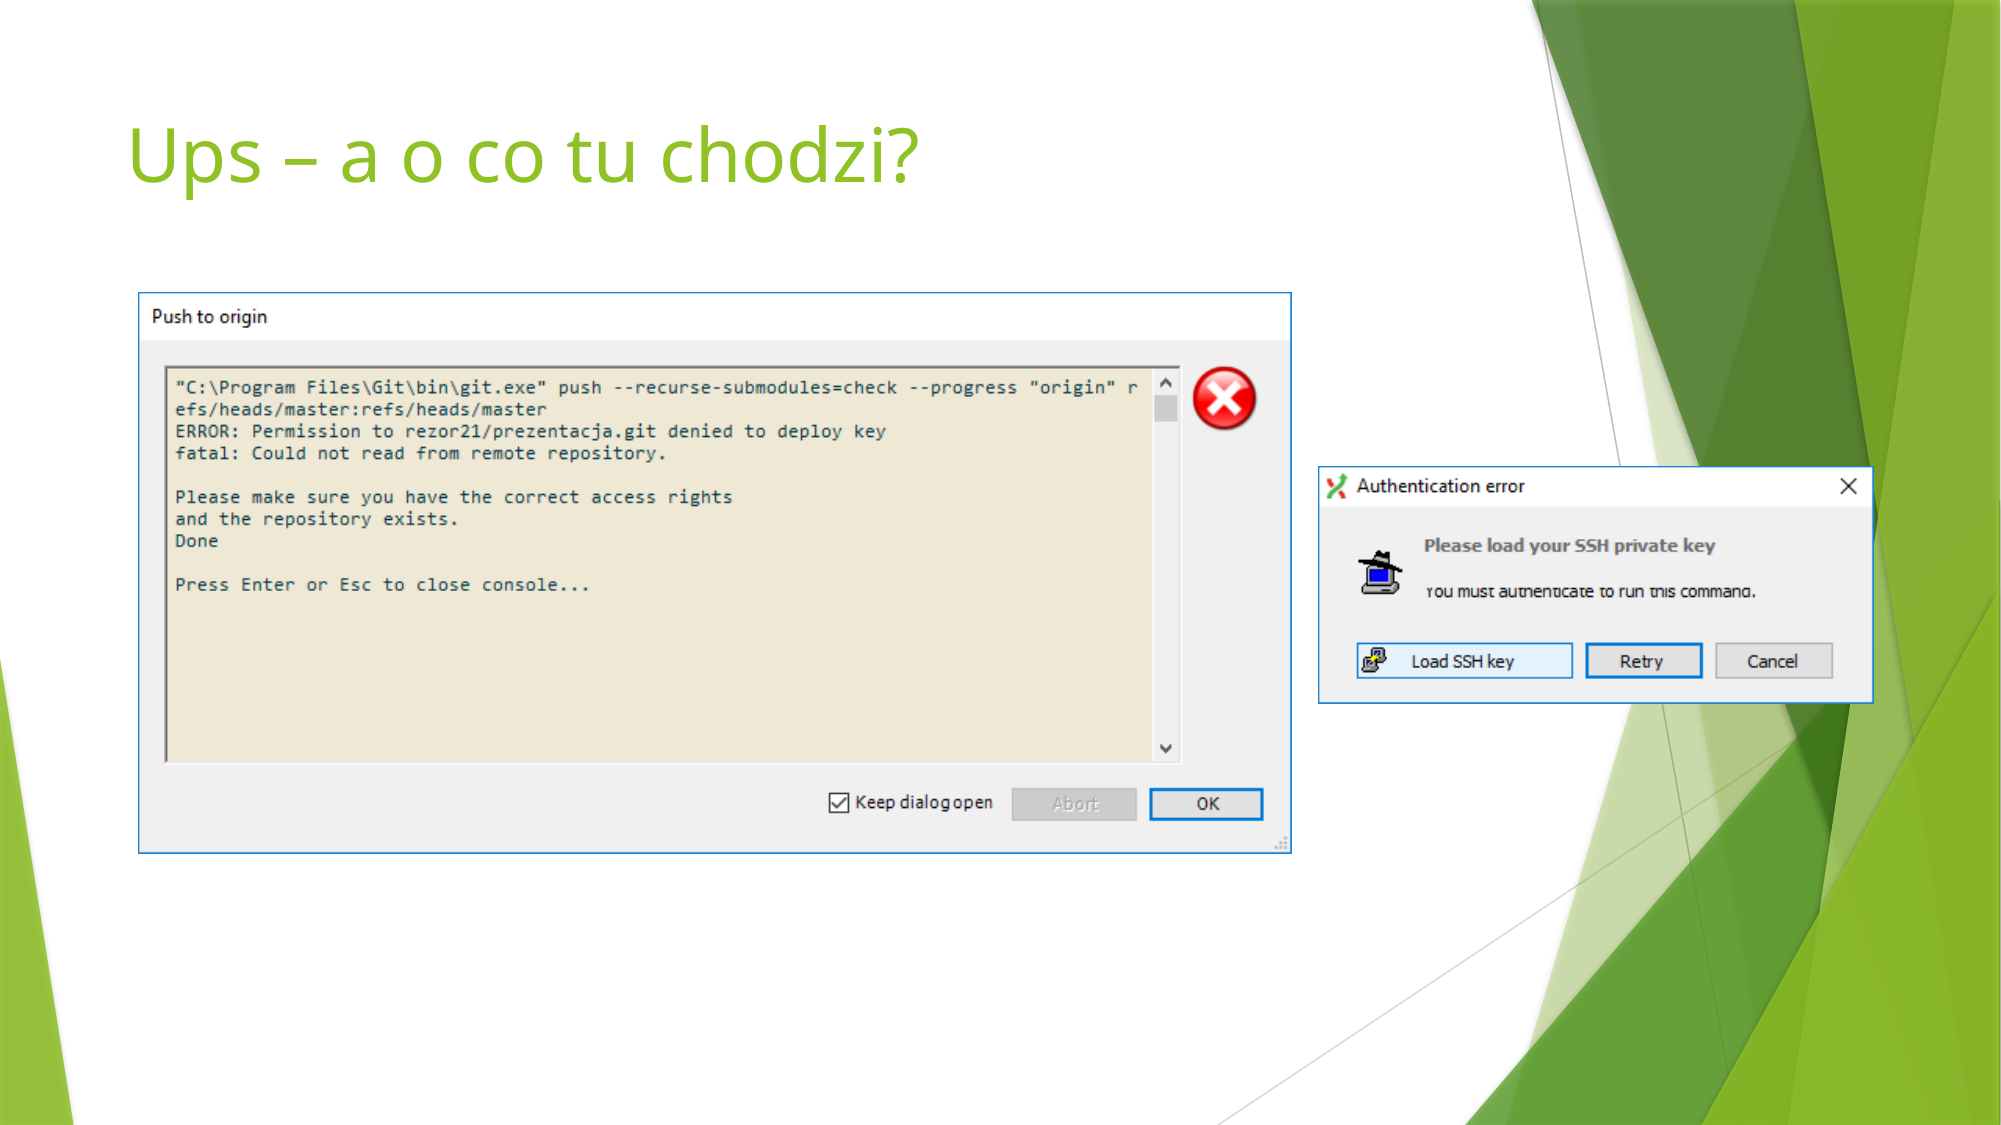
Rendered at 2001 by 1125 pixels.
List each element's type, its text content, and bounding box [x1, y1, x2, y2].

picture [1318, 465, 1874, 705]
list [137, 291, 1292, 854]
title Ups – a o co tu chodzi? [111, 99, 1522, 317]
